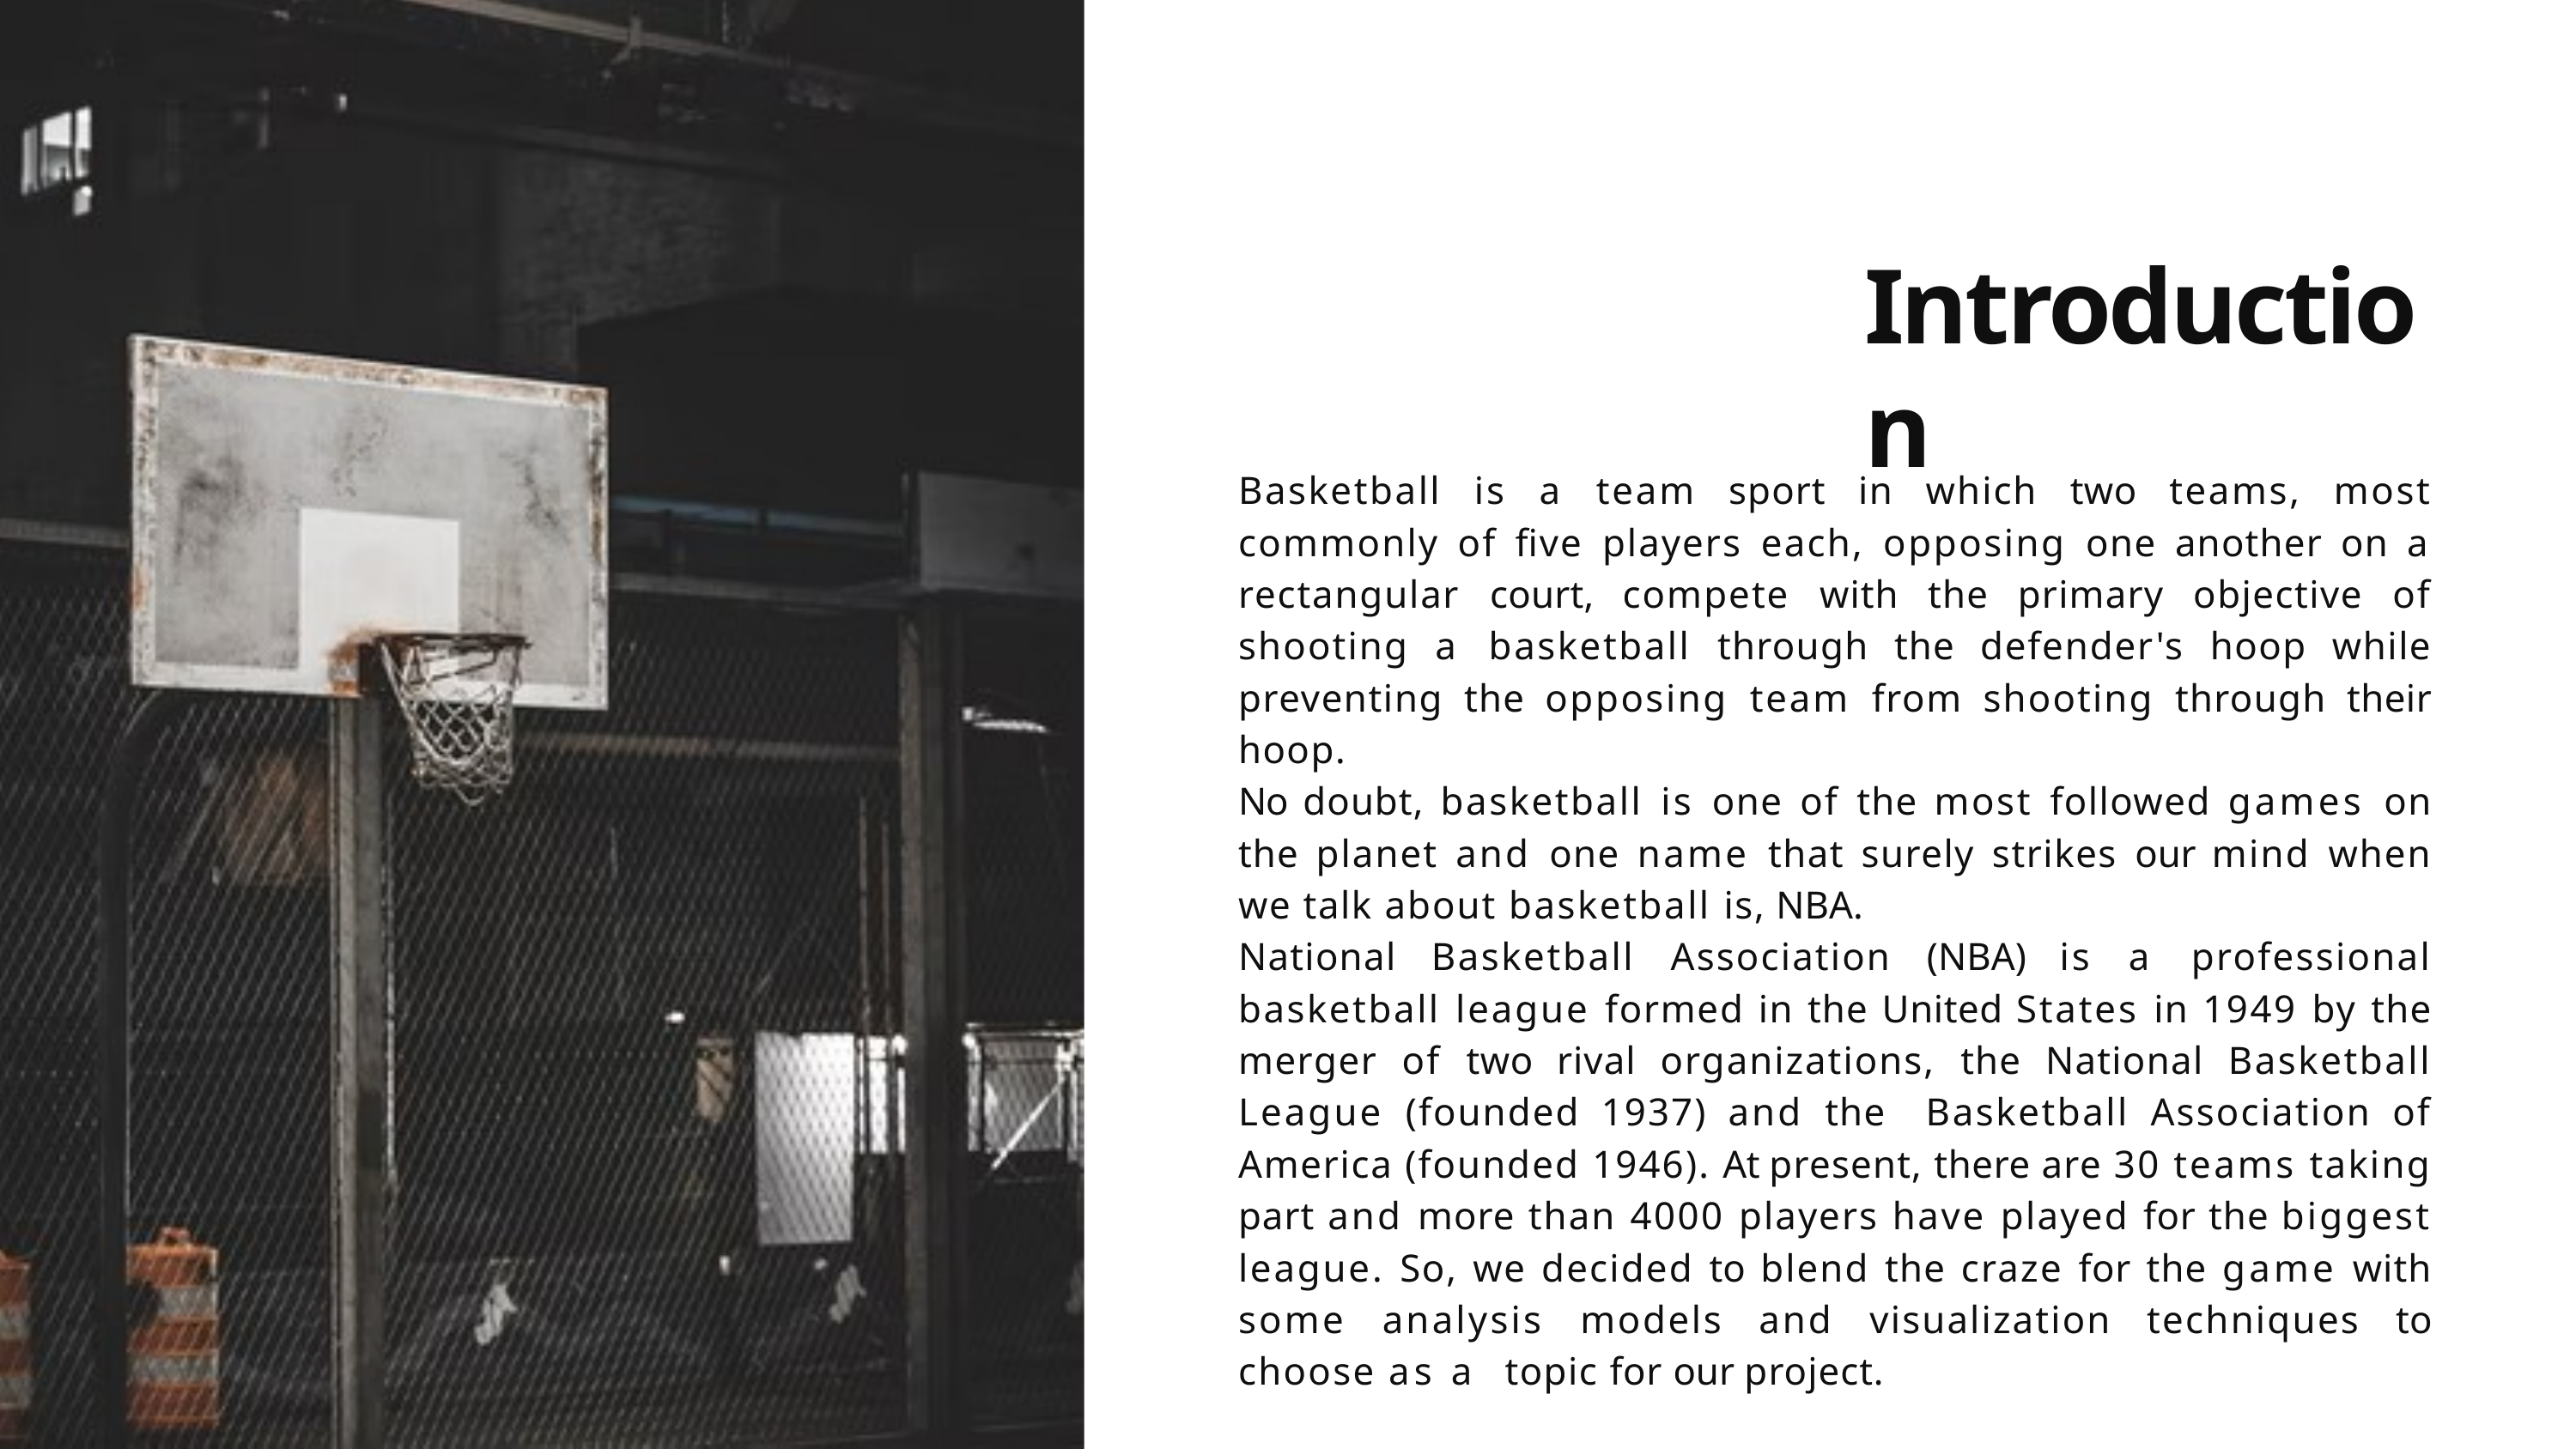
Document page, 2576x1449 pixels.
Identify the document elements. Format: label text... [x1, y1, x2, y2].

text_box Basketball is a team sport in which two teams, most commonly of five players each, opposing one another on a rectangular court, compete with the primary objective of shooting a basketball through the defender's hoop while preventing the opposing team from shooting through their hoop. No doubt, basketball is one of the most followed games on the planet and one name that surely strikes our mind when we talk about basketball is, NBA. National Basketball Association (NBA) is a professional basketball league formed in the United States in 1949 by the merger of two rival organizations, the National Basketball League (founded 1937) and the Basketball Association of America (founded 1946). At present, there are 30 teams taking part and more than 4000 players have played for the biggest league. So, we decided to blend the craze for the game with some analysis models and visualization techniques to choose as a topic for our project. [1236, 458, 2433, 1393]
title Introduction [1862, 239, 2433, 458]
text_box [0, 0, 1084, 1449]
